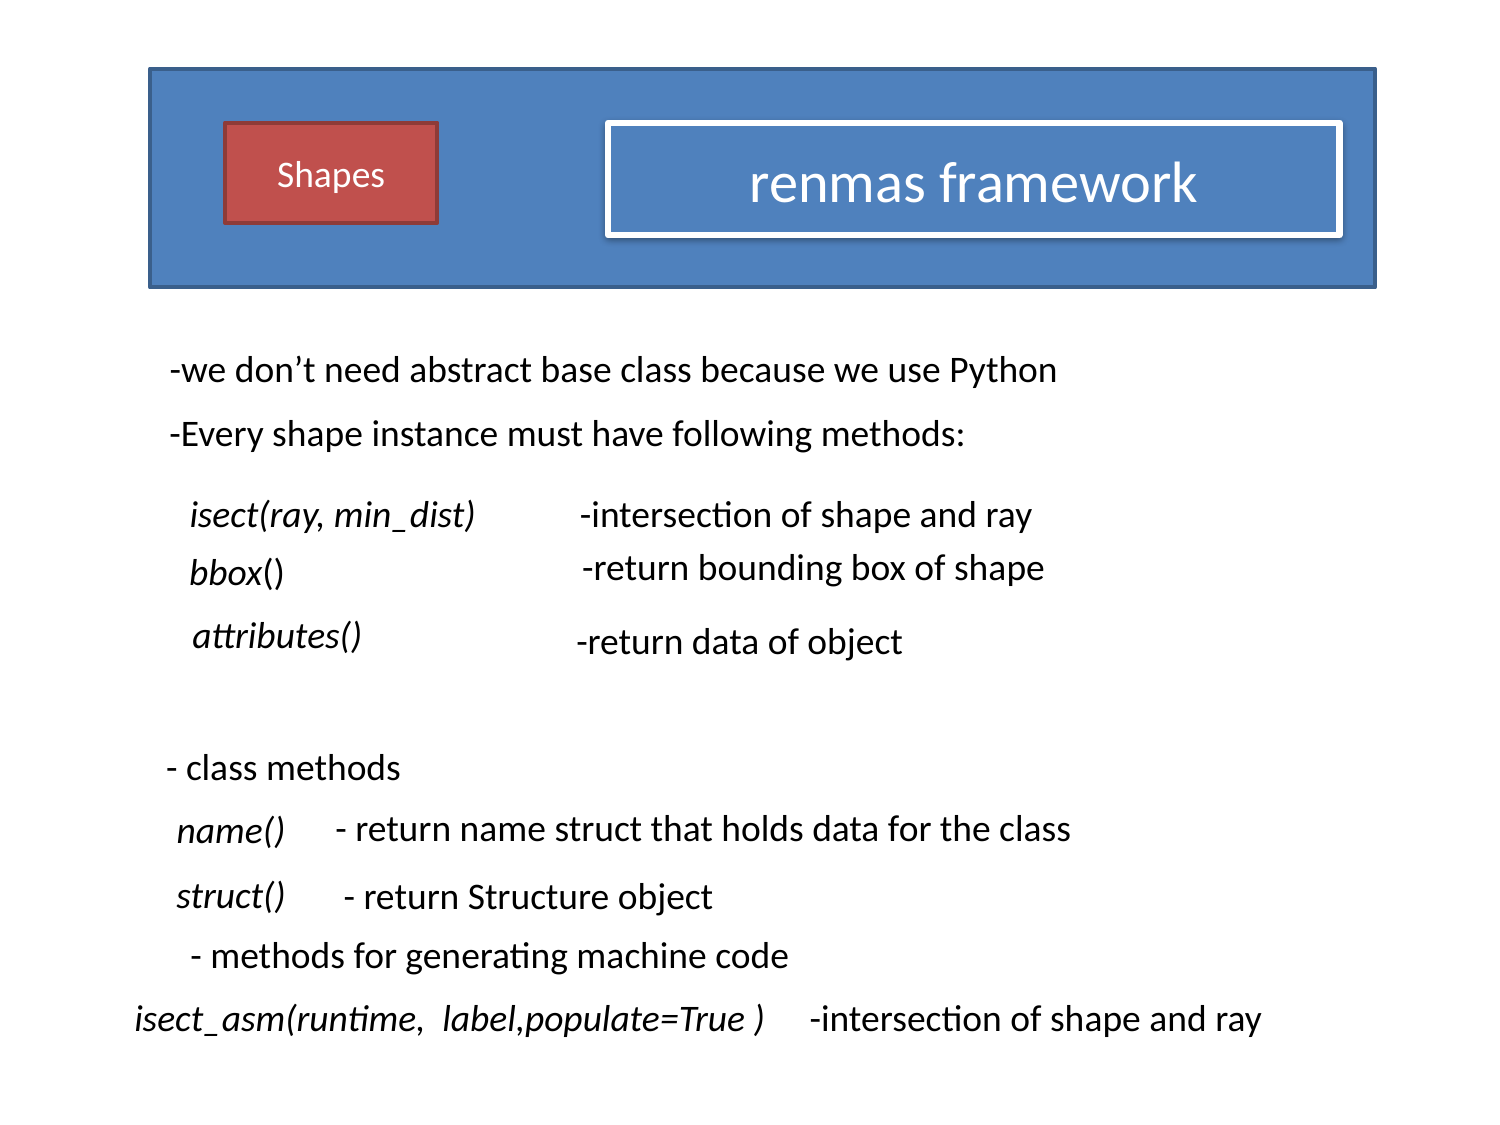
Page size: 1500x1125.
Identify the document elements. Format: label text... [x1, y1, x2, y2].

text_box - return Structure object [328, 864, 738, 925]
text_box - class methods [151, 735, 417, 796]
text_box - methods for generating machine code [175, 924, 1054, 984]
text_box -intersection of shape and ray [794, 986, 1388, 1047]
text_box attributes() [177, 604, 378, 664]
text_box -return bounding box of shape [567, 535, 1061, 596]
text_box bbox() [174, 540, 300, 600]
text_box isect(ray, min_dist) [174, 482, 491, 542]
text_box isect_asm(runtime, label,populate=True ) [119, 986, 790, 1047]
text_box -return data of object [561, 609, 919, 669]
text_box -we don’t need abstract base class because we use Python [154, 337, 1074, 398]
text_box struct() [161, 863, 301, 924]
text_box -Every shape instance must have following methods: [154, 401, 982, 461]
text_box -intersection of shape and ray [565, 482, 1048, 542]
text_box name() [161, 799, 301, 859]
text_box Shapes [223, 121, 439, 225]
text_box - return name struct that holds data for the class [320, 796, 1096, 856]
text_box renmas framework [605, 120, 1343, 238]
text_box [148, 67, 1377, 289]
